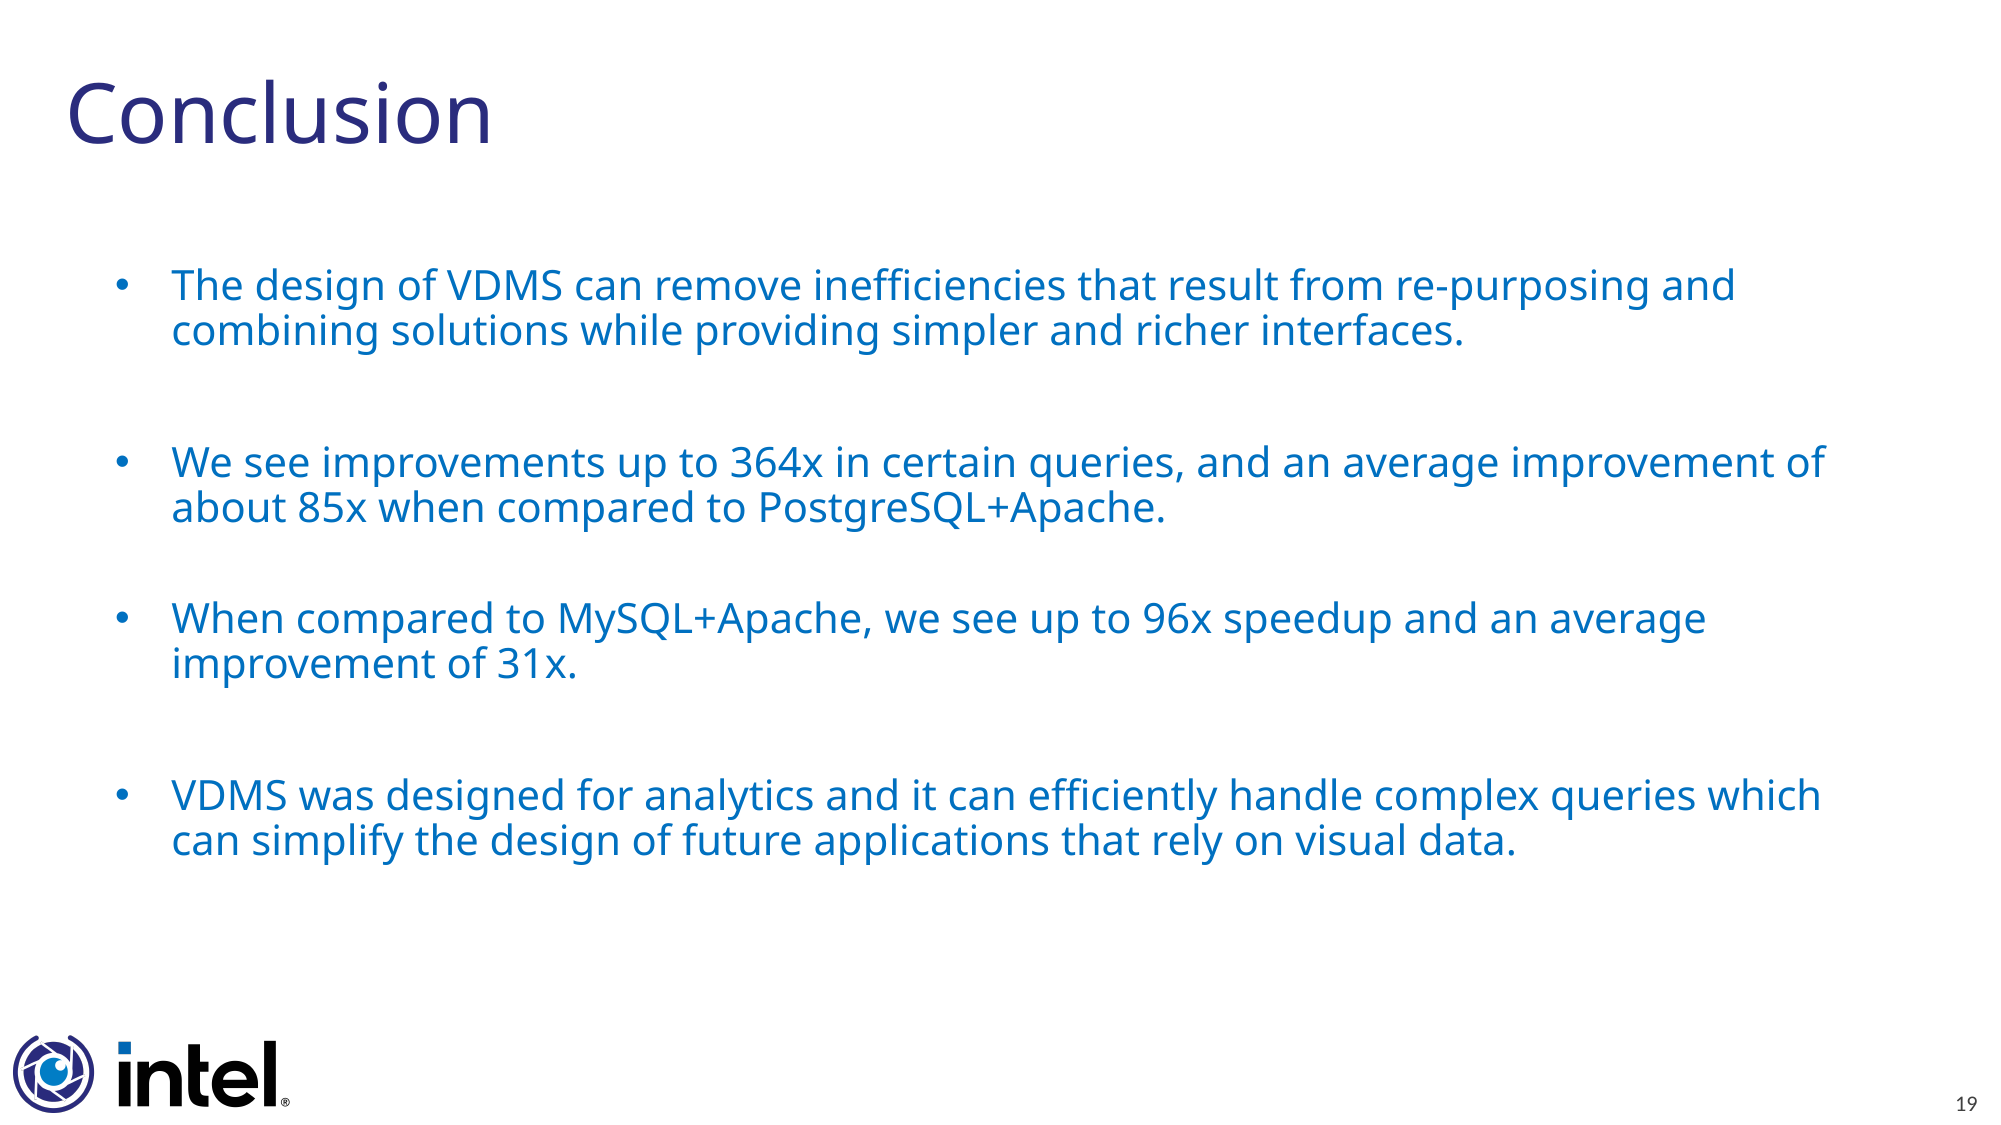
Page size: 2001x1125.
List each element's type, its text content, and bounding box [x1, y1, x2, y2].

list The design of VDMS can remove inefficiencies that result from re-purposing and combining solutions while providing simpler and richer interfaces. We see improvements up to 364x in certain queries, and an average improvement of about 85x when compared to PostgreSQL+Apache. When compared to MySQL+Apache, we see up to 96x speedup and an average improvement of 31x. VDMS was designed for analytics and it can efficiently handle complex queries which can simplify the design of future applications that rely on visual data. [100, 257, 1897, 1004]
slide_number 19 [1932, 1082, 2000, 1125]
picture [94, 964, 314, 1125]
title Conclusion [50, 55, 1944, 179]
